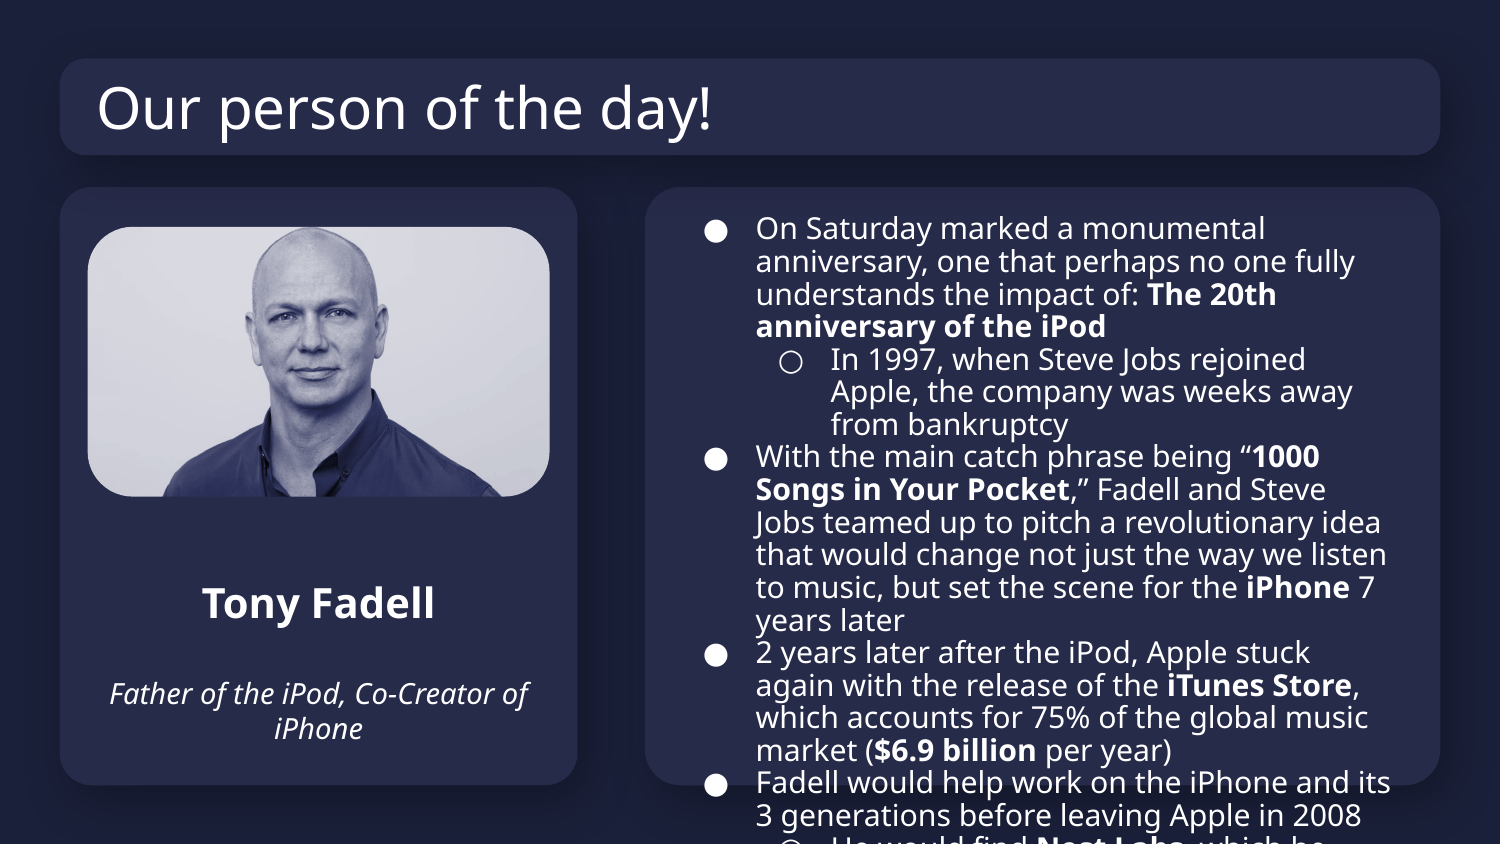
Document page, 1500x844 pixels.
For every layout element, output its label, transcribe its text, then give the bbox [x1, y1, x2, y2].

subtitle Father of the iPod, Co-Creator of iPhone [76, 660, 562, 734]
title Our person of the day! [81, 59, 1382, 153]
title Tony Fadell [87, 558, 550, 645]
subtitle On Saturday marked a monumental anniversary, one that perhaps no one fully understands the impact of: The 20th anniversary of the iPod In 1997, when Steve Jobs rejoined Apple, the company was weeks away from bankruptcy With the main catch phrase being “1000 Songs in Your Pocket,” Fadell and Steve Jobs teamed up to pitch a revolutionary idea that would change not just the way we listen to music, but set the scene for the iPhone 7 years later 2 years later after the iPod, Apple stuck again with the release of the iTunes Store, which accounts for 75% of the global music market ($6.9 billion per year) Fadell would help work on the iPhone and its 3 generations before leaving Apple in 2008 He would find Nest Labs, which he sold to Google for $3.2 billion in 2014 [665, 198, 1409, 805]
picture [87, 226, 550, 497]
